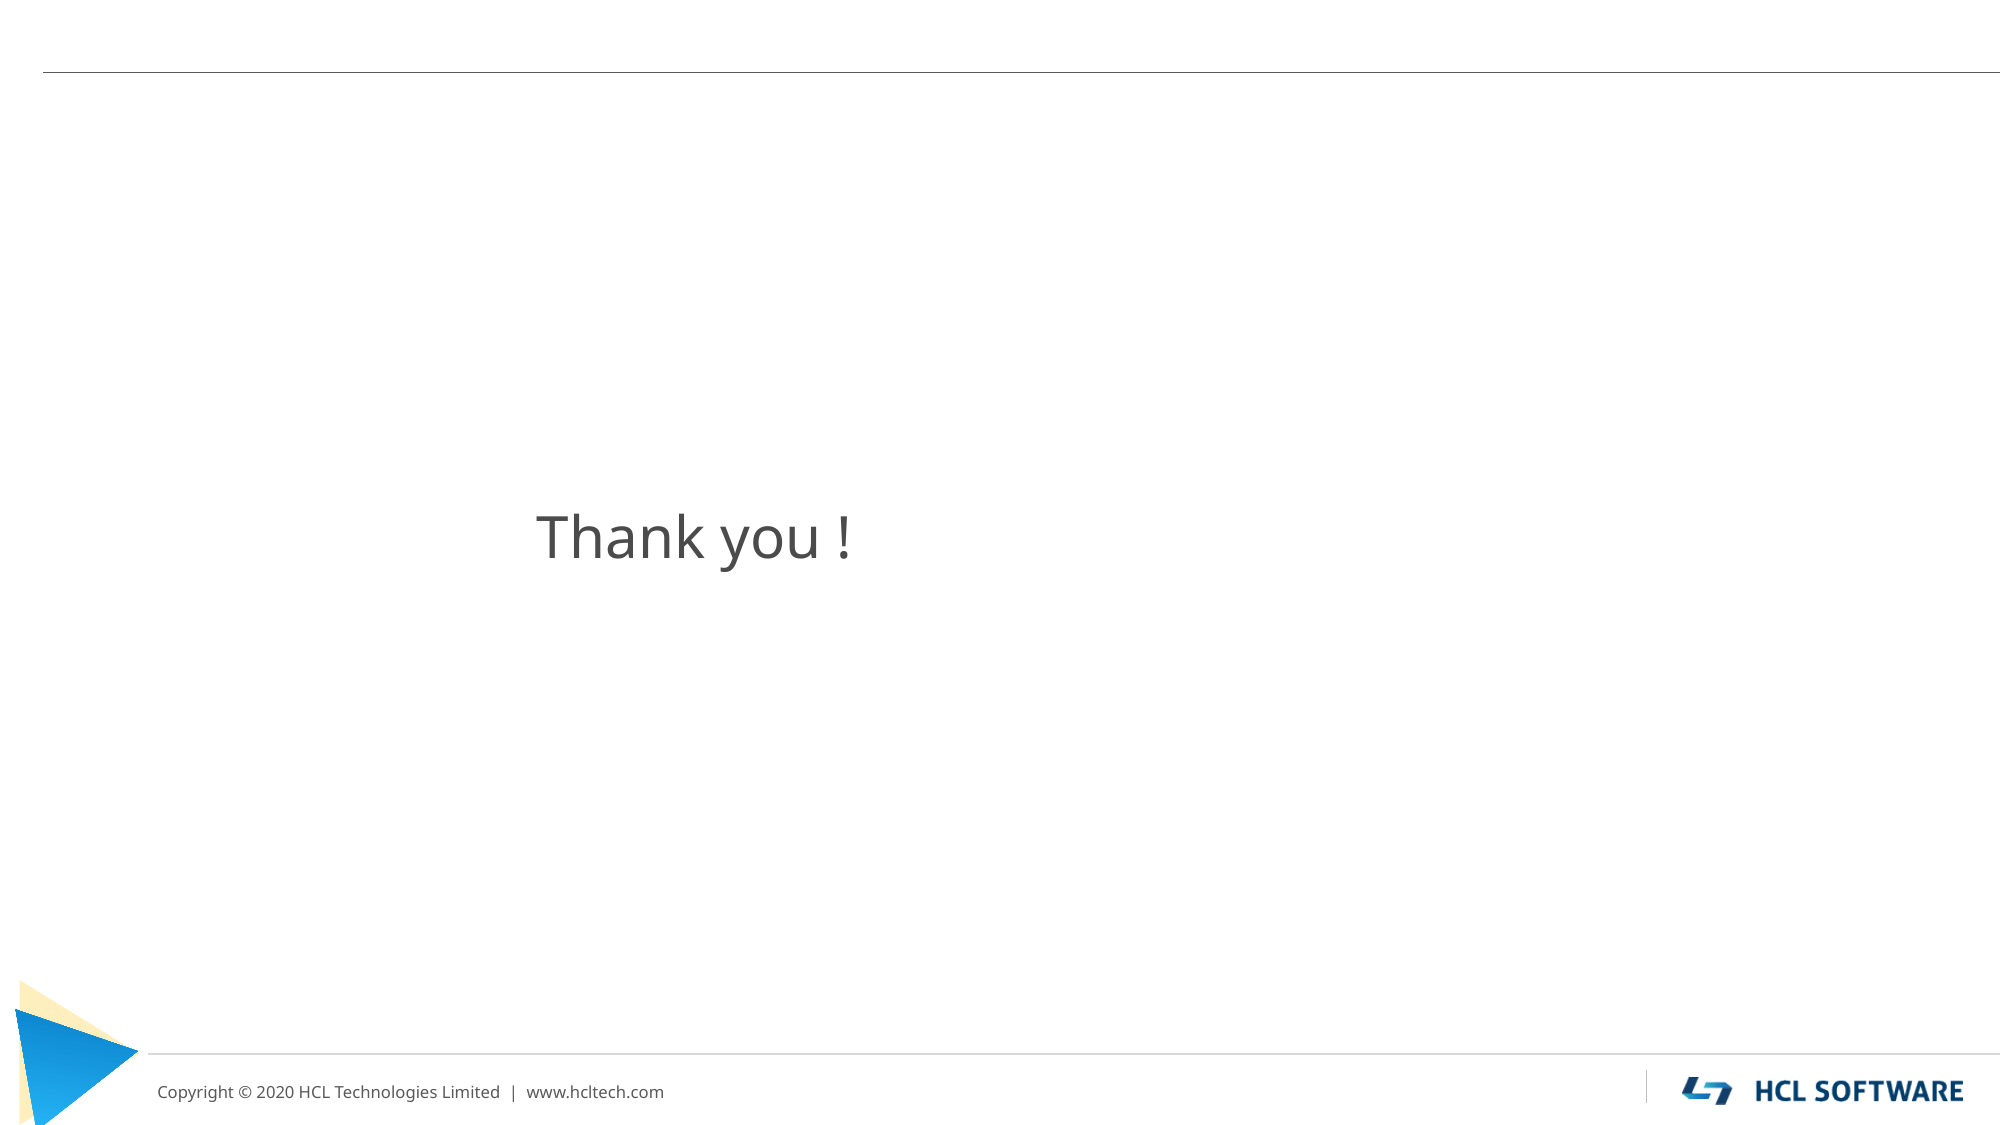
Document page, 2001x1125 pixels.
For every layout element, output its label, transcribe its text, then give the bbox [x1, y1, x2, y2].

picture [1682, 1077, 1963, 1105]
title Thank you ! [521, 484, 919, 587]
